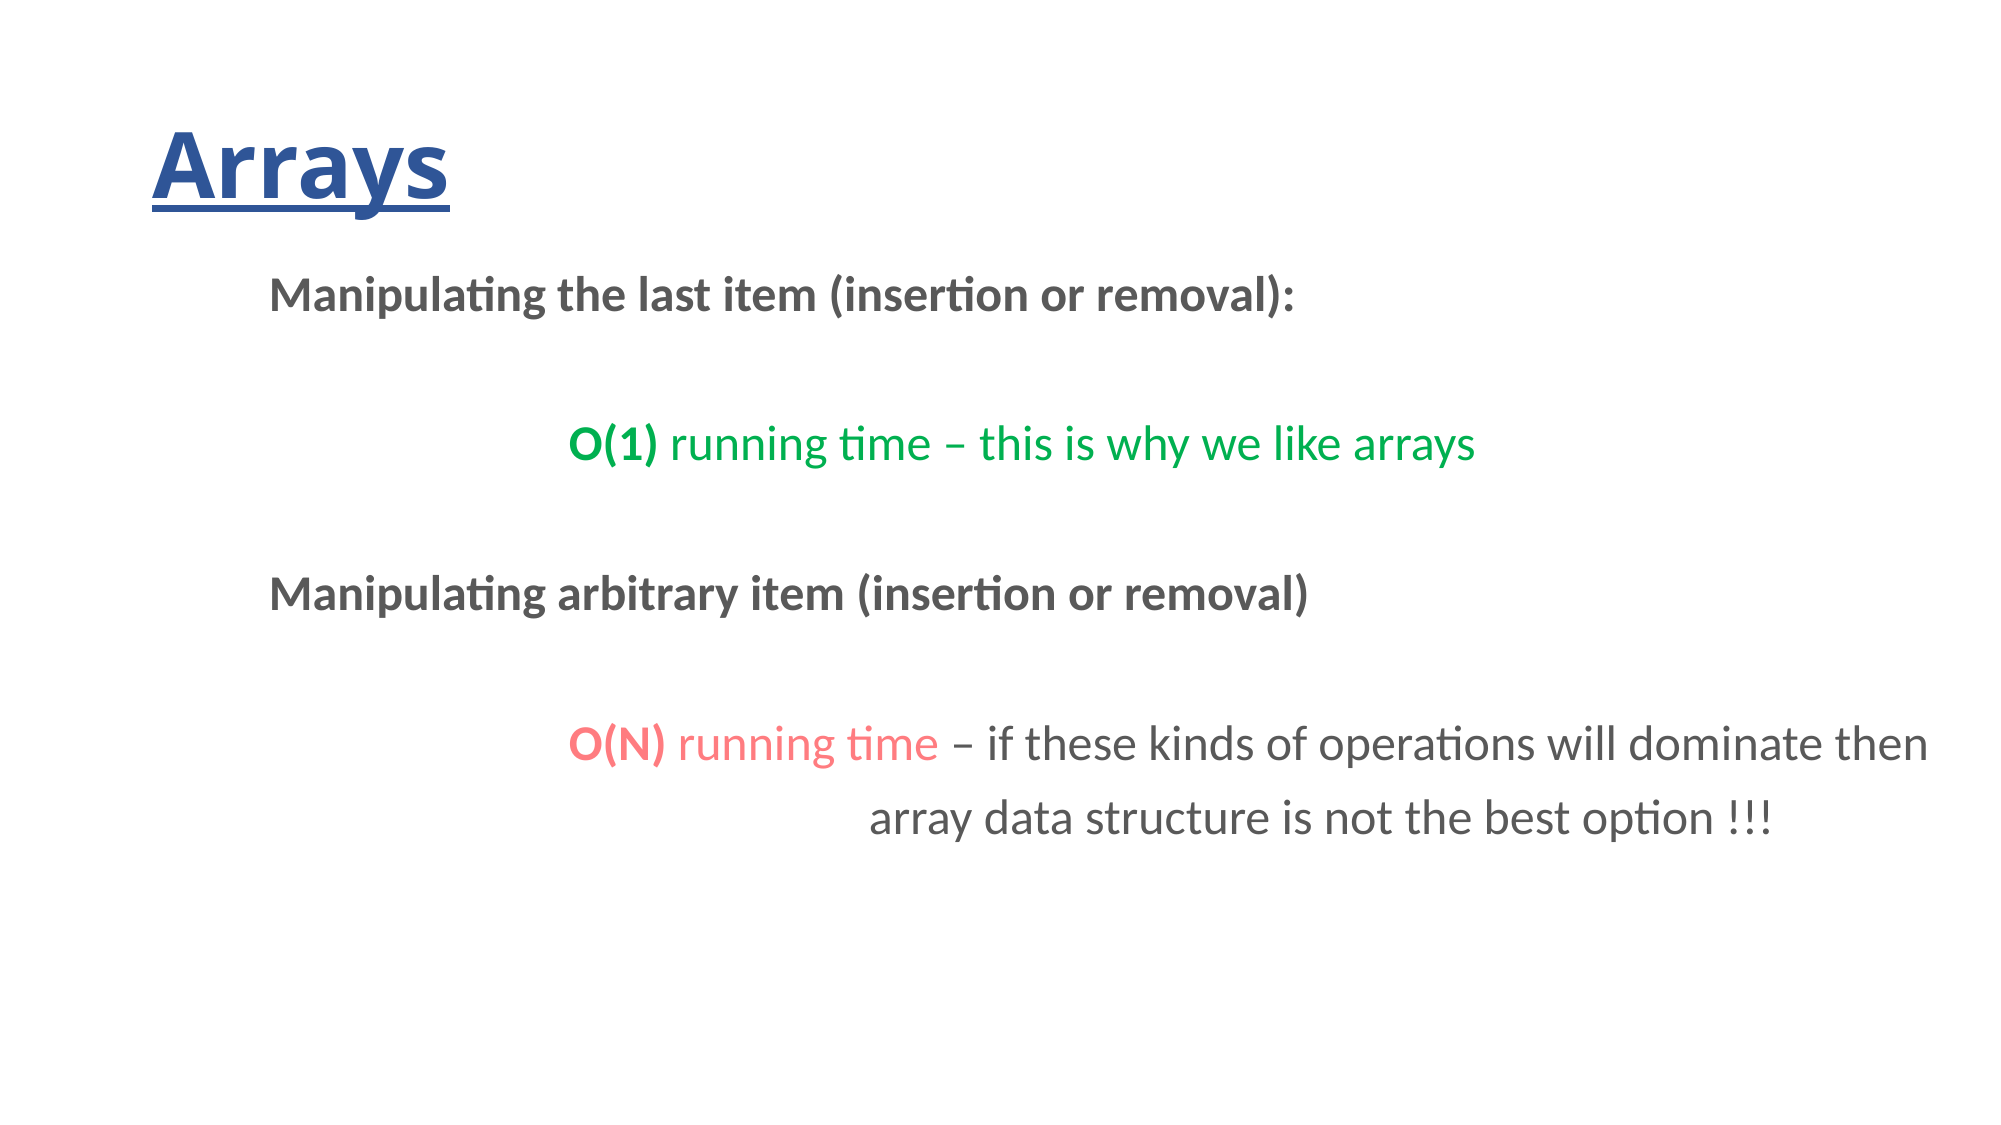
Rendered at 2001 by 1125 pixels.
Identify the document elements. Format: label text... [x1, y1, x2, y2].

list Manipulating the last item (insertion or removal): O(1) running time – this is why we like arrays Manipulating arbitrary item (insertion or removal) O(N) running time – if these kinds of operations will dominate then array data structure is not the best option !!! [253, 260, 1979, 966]
title Arrays [137, 59, 1863, 278]
